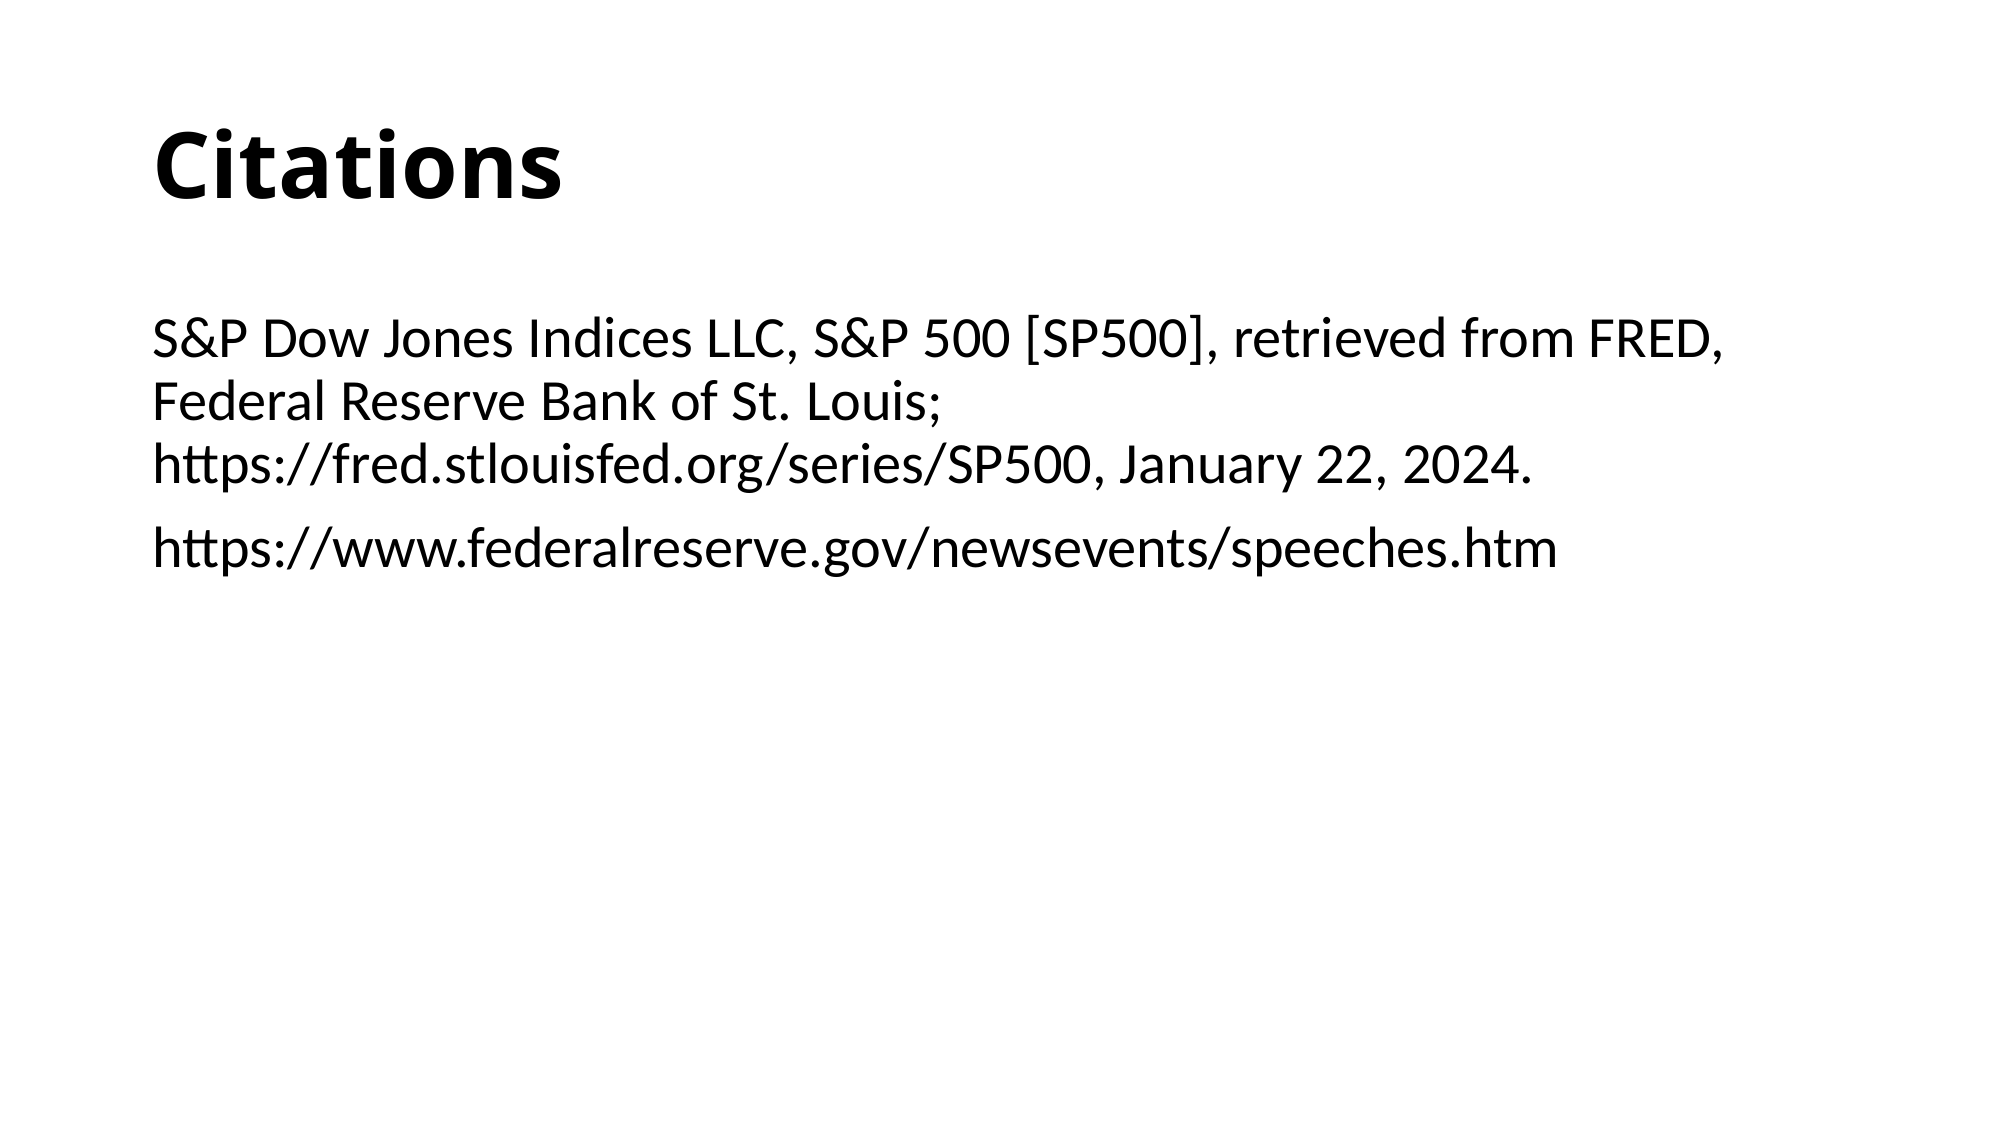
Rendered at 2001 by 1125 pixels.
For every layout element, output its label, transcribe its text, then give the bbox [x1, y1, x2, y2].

list S&P Dow Jones Indices LLC, S&P 500 [SP500], retrieved from FRED, Federal Reserve Bank of St. Louis; https://fred.stlouisfed.org/series/SP500, January 22, 2024. https://www.federalreserve.gov/newsevents/speeches.htm [137, 299, 1863, 623]
title Citations [137, 59, 1863, 278]
